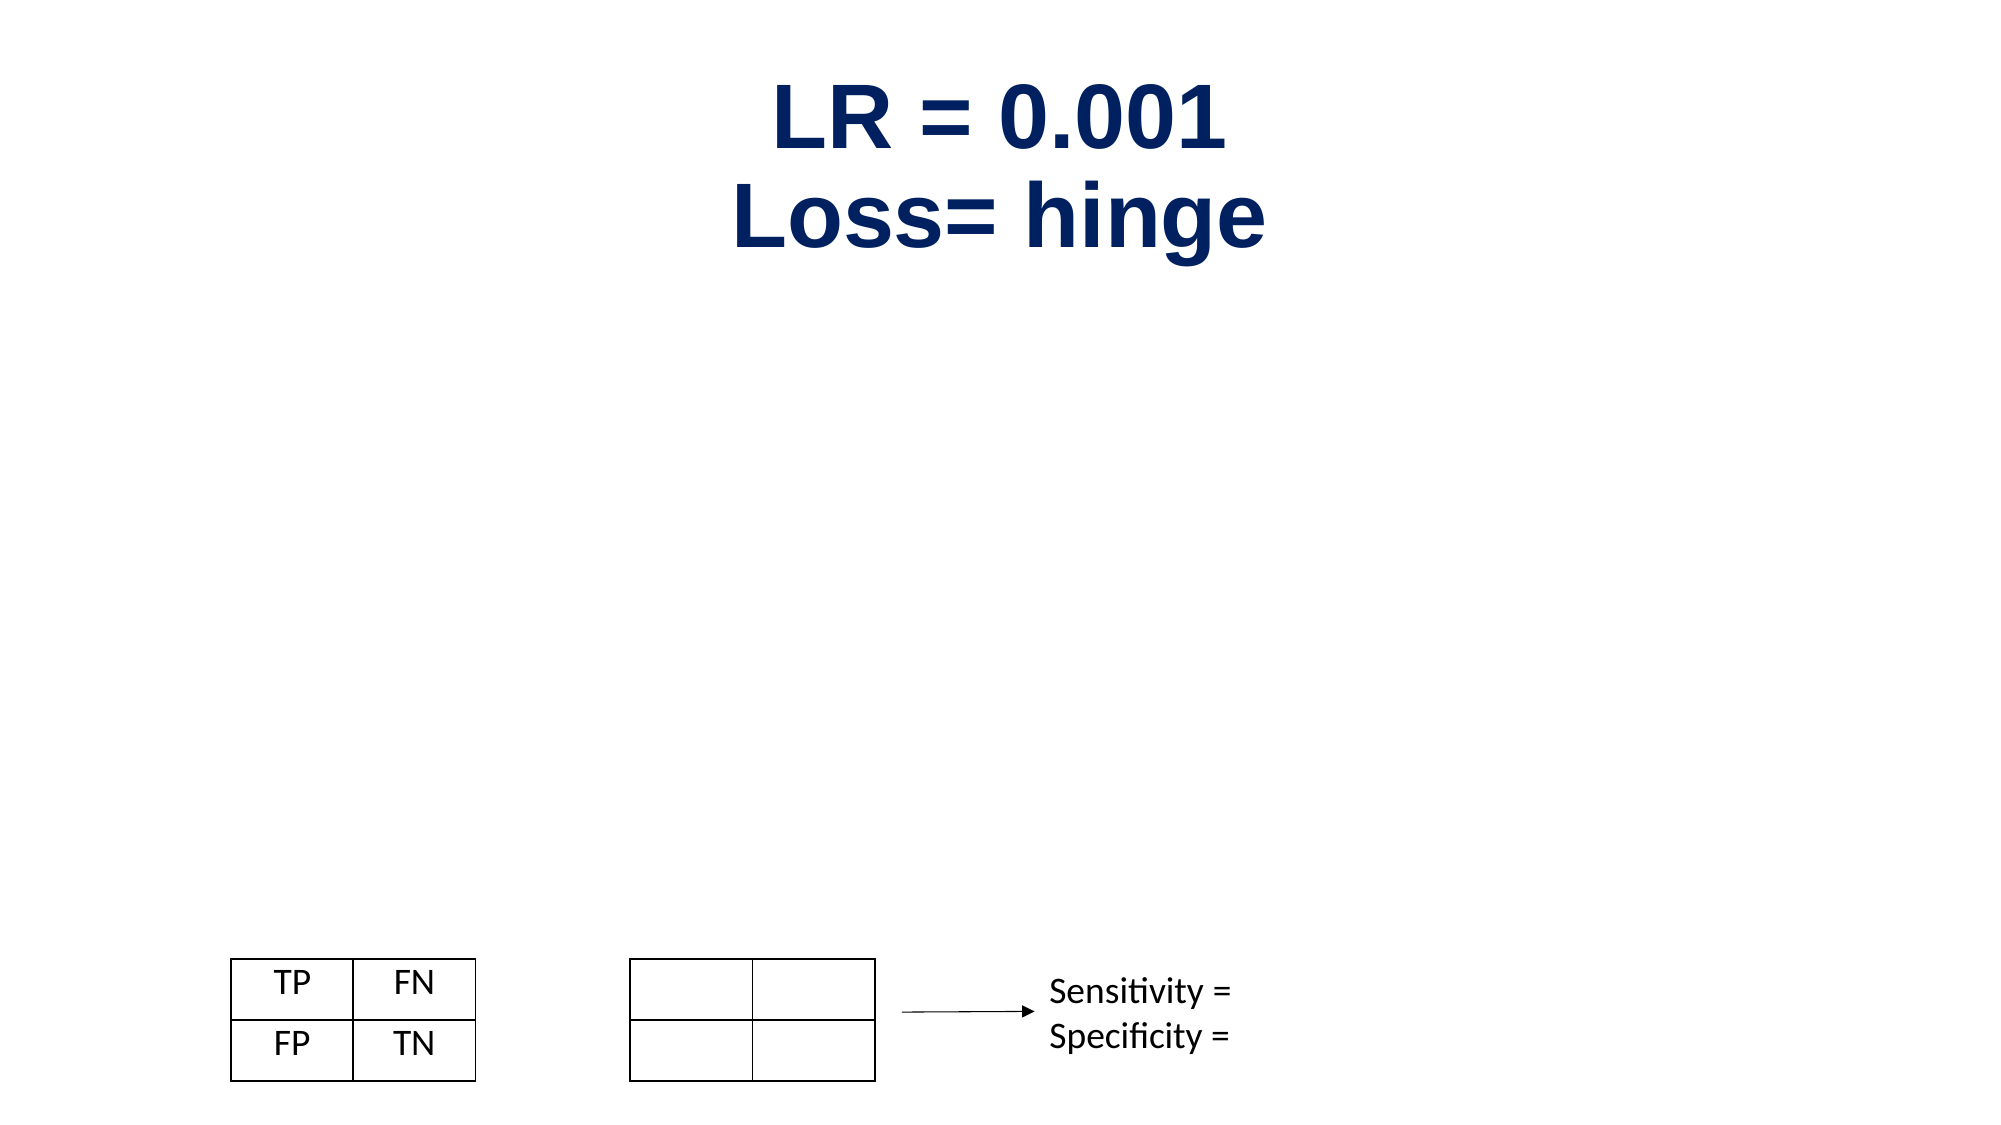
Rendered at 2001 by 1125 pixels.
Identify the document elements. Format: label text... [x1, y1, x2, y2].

table_header [631, 960, 752, 1019]
title LR = 0.001 Loss= hinge [137, 59, 1863, 278]
table_header [753, 960, 874, 1019]
table_cell [753, 1021, 874, 1080]
table_cell TN [354, 1021, 475, 1080]
table_cell FP [232, 1021, 352, 1080]
table_header FN [354, 960, 475, 1019]
table_header TP [232, 960, 352, 1019]
table_cell [631, 1021, 752, 1080]
text_box Sensitivity = Specificity = [1034, 958, 1247, 1064]
